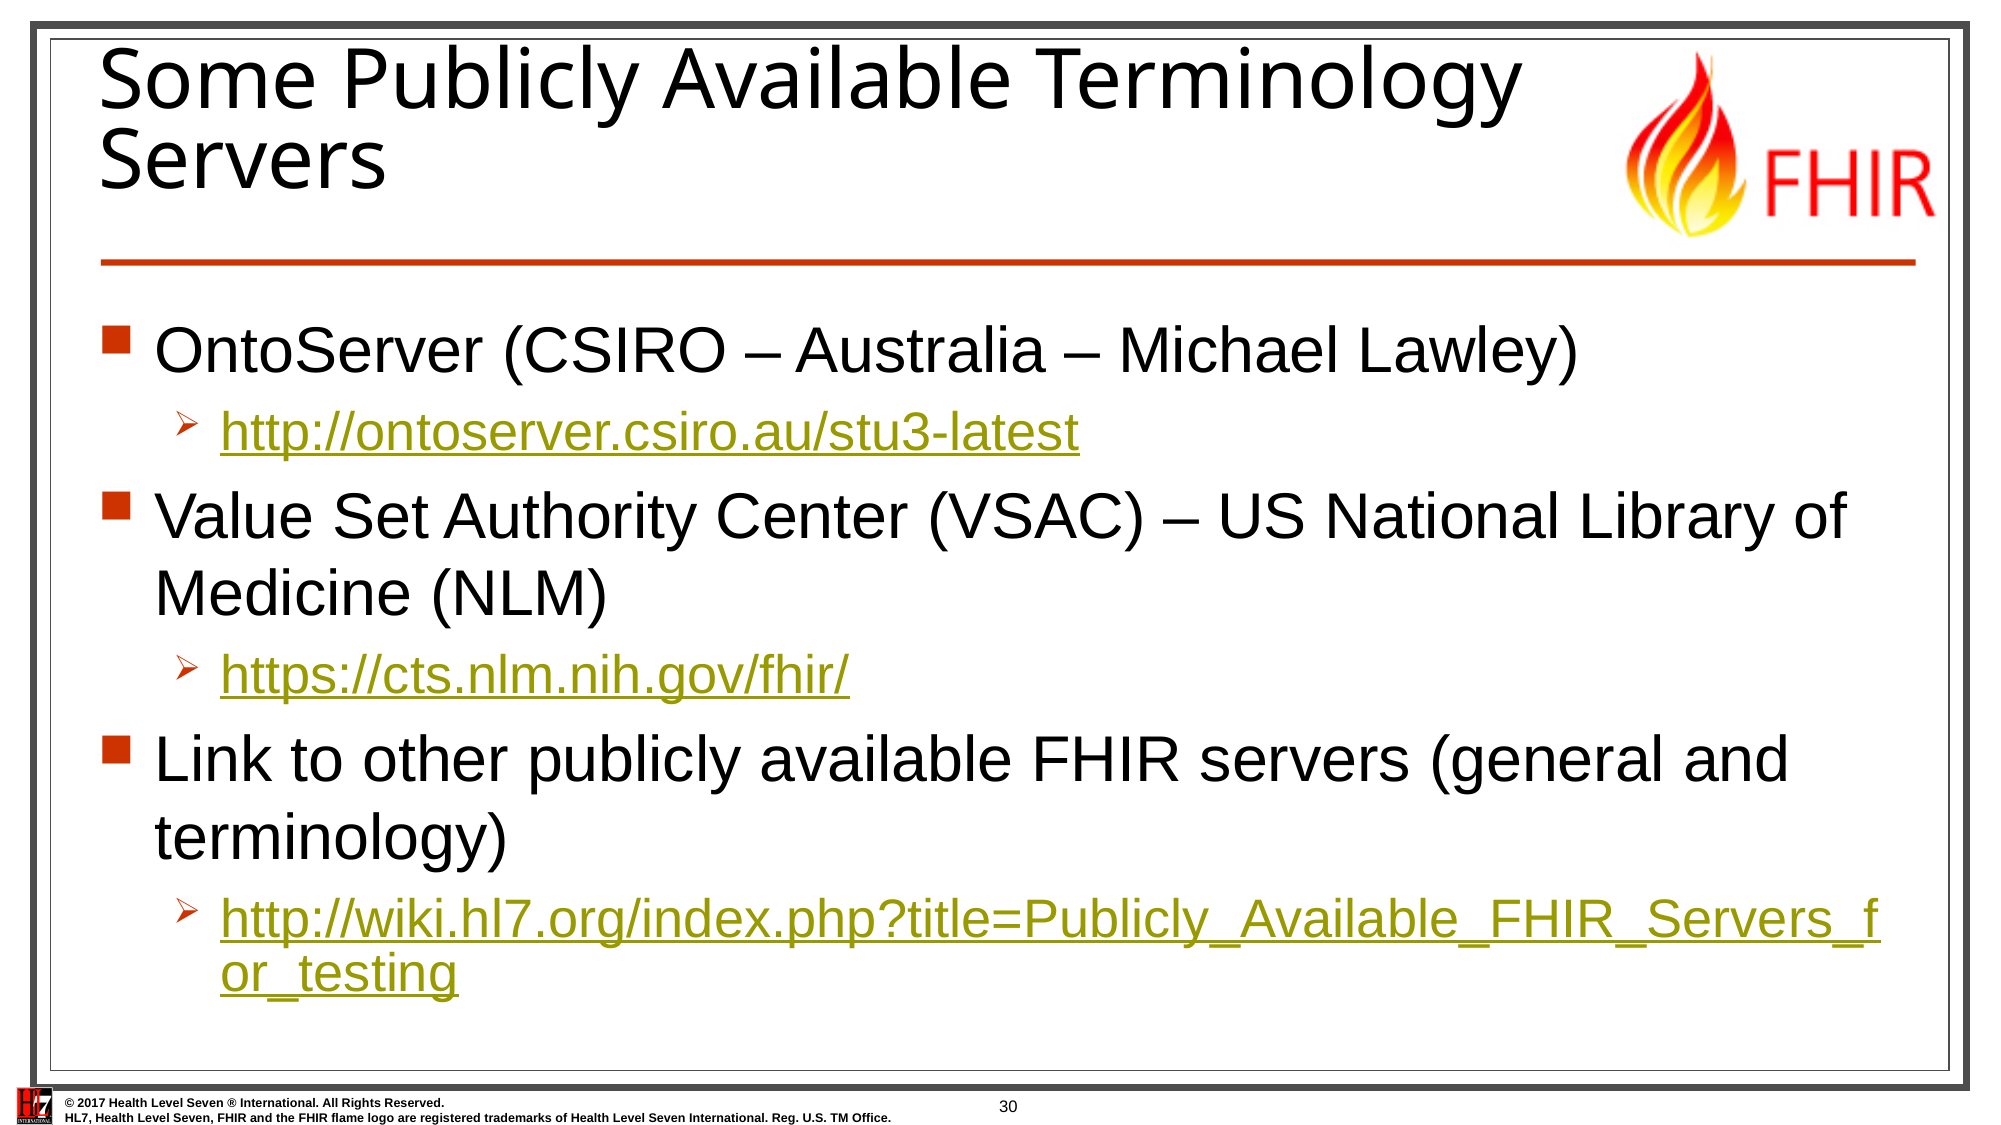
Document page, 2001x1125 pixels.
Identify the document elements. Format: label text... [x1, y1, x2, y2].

list OntoServer (CSIRO – Australia – Michael Lawley) http://ontoserver.csiro.au/stu3-latest Value Set Authority Center (VSAC) – US National Library of Medicine (NLM) https://cts.nlm.nih.gov/fhir/ Link to other publicly available FHIR servers (general and terminology) http://wiki.hl7.org/index.php?title=Publicly_Available_FHIR_Servers_for_testing [83, 299, 1917, 1026]
title Some Publicly Available Terminology Servers [83, 77, 1614, 213]
picture [16, 1087, 53, 1125]
slide_number 30 [949, 1087, 1067, 1125]
picture [1613, 41, 1948, 247]
